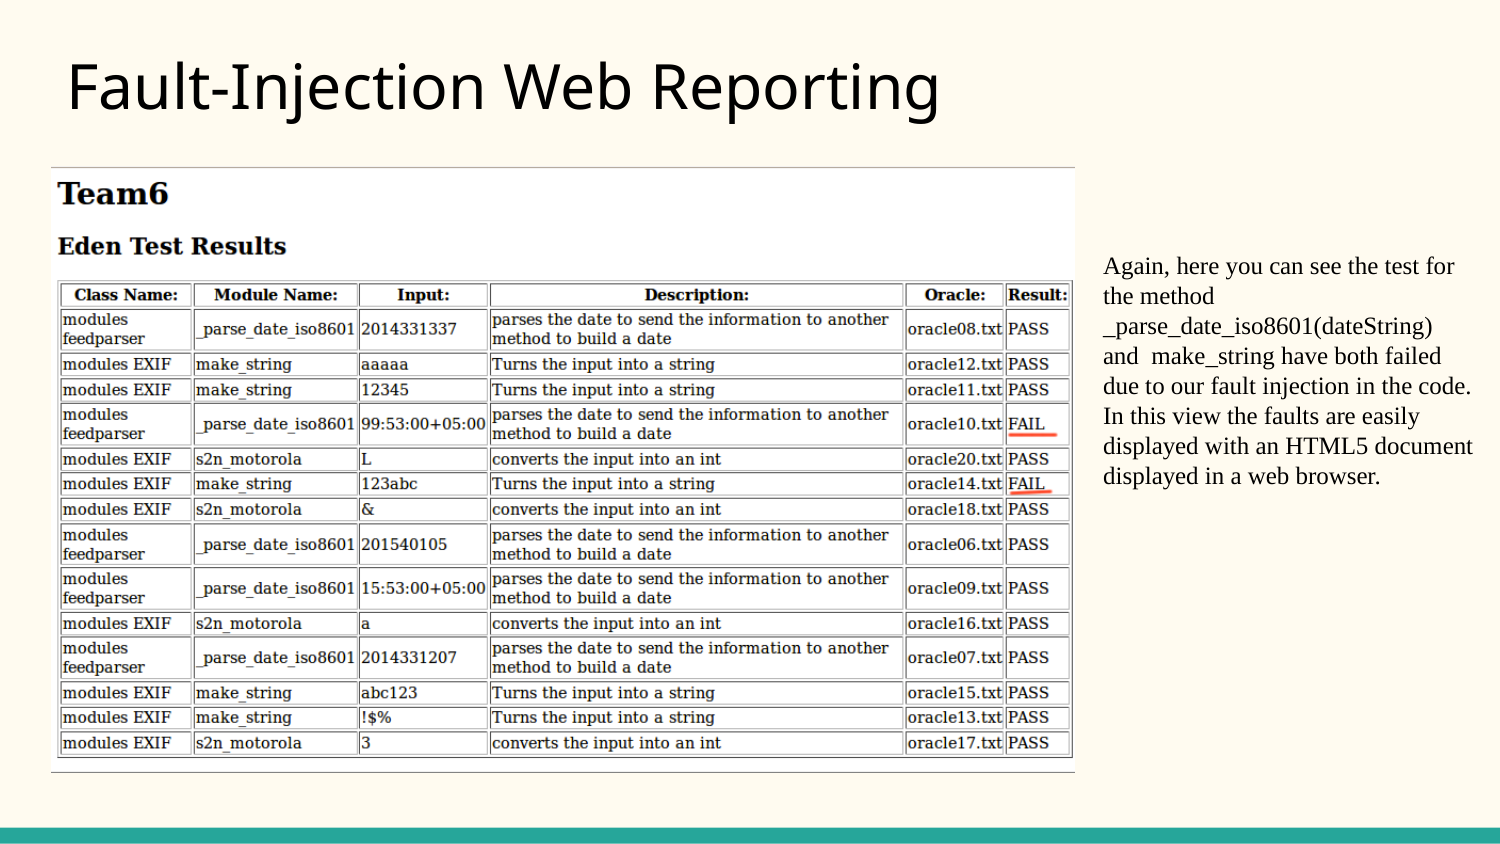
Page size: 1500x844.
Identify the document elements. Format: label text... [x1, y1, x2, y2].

list Again, here you can see the test for the method _parse_date_iso8601(dateString) and make_string have both failed due to our fault injection in the code. In this view the faults are easily displayed with an HTML5 document displayed in a web browser. [1088, 234, 1489, 704]
title Fault-Injection Web Reporting [51, 32, 1449, 133]
picture [50, 165, 1075, 773]
